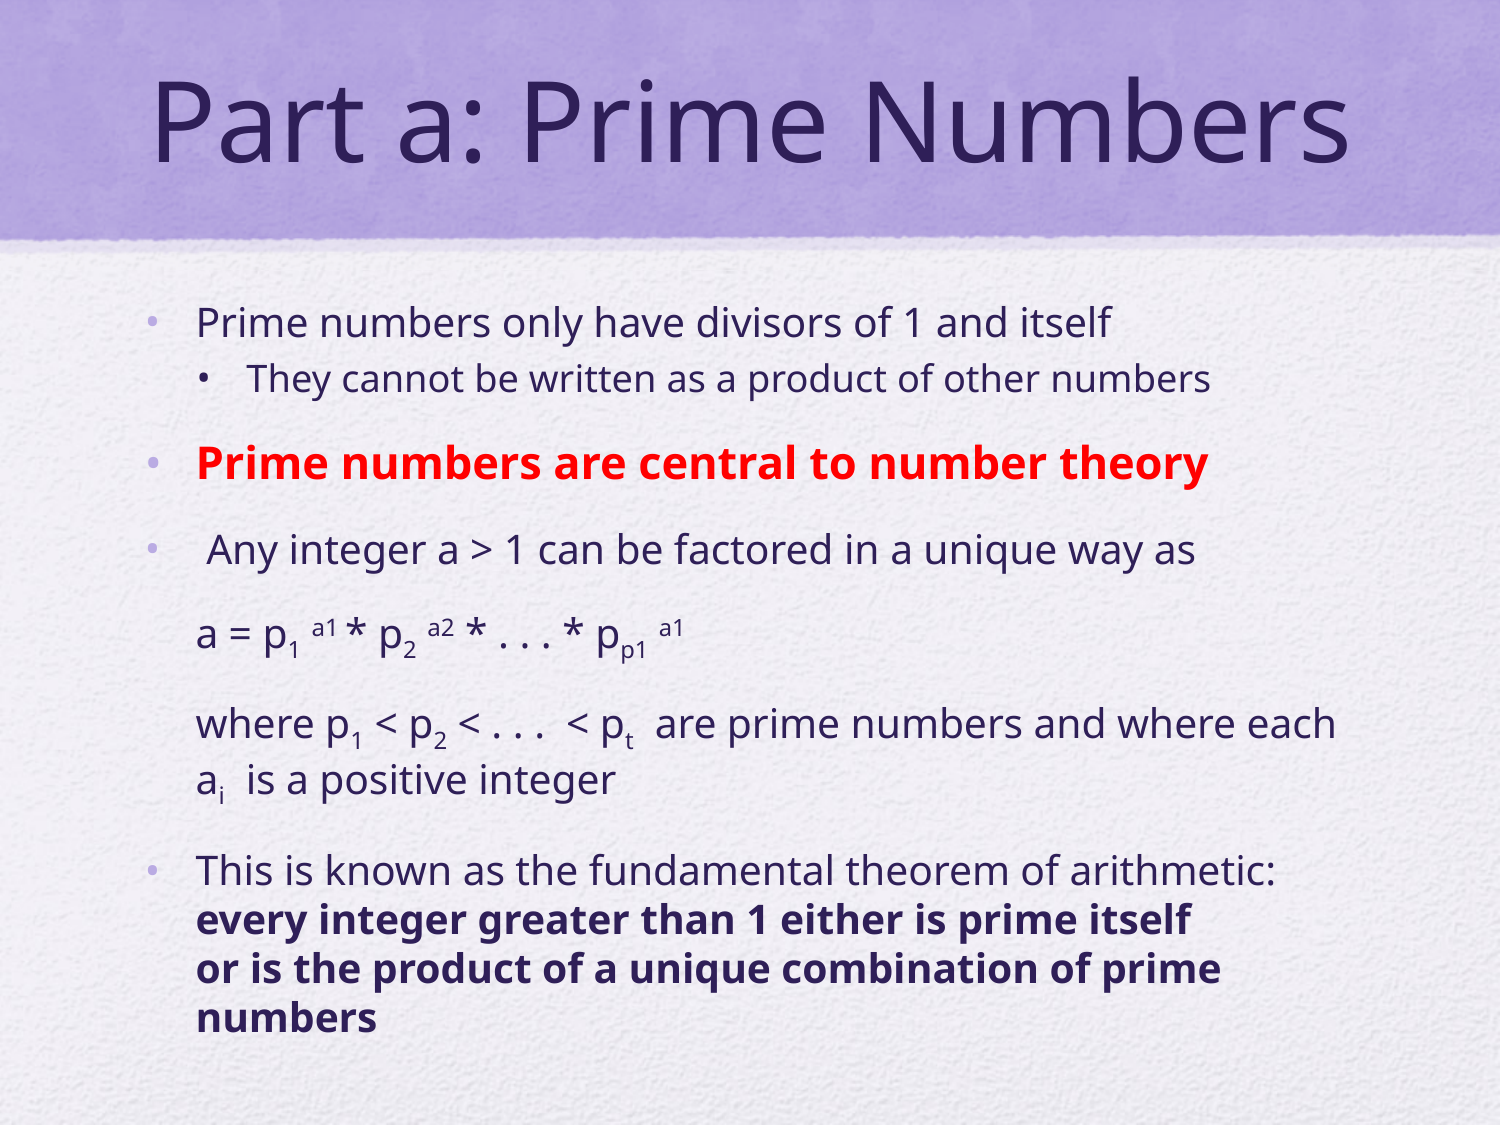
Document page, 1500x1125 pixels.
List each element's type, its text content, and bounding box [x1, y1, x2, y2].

title Part a: Prime Numbers [129, 6, 1373, 239]
picture [0, 225, 1500, 1125]
list Prime numbers only have divisors of 1 and itself They cannot be written as a product of other numbers Prime numbers are central to number theory Any integer a > 1 can be factored in a unique way as a = p1 a1 * p2 a2 * . . . * pp1 a1 where p1 < p2 < . . . < pt are prime numbers and where each ai is a positive integer This is known as the fundamental theorem of arithmetic: every integer greater than 1 either is prime itself or is the product of a unique combination of prime numbers [129, 288, 1373, 1051]
